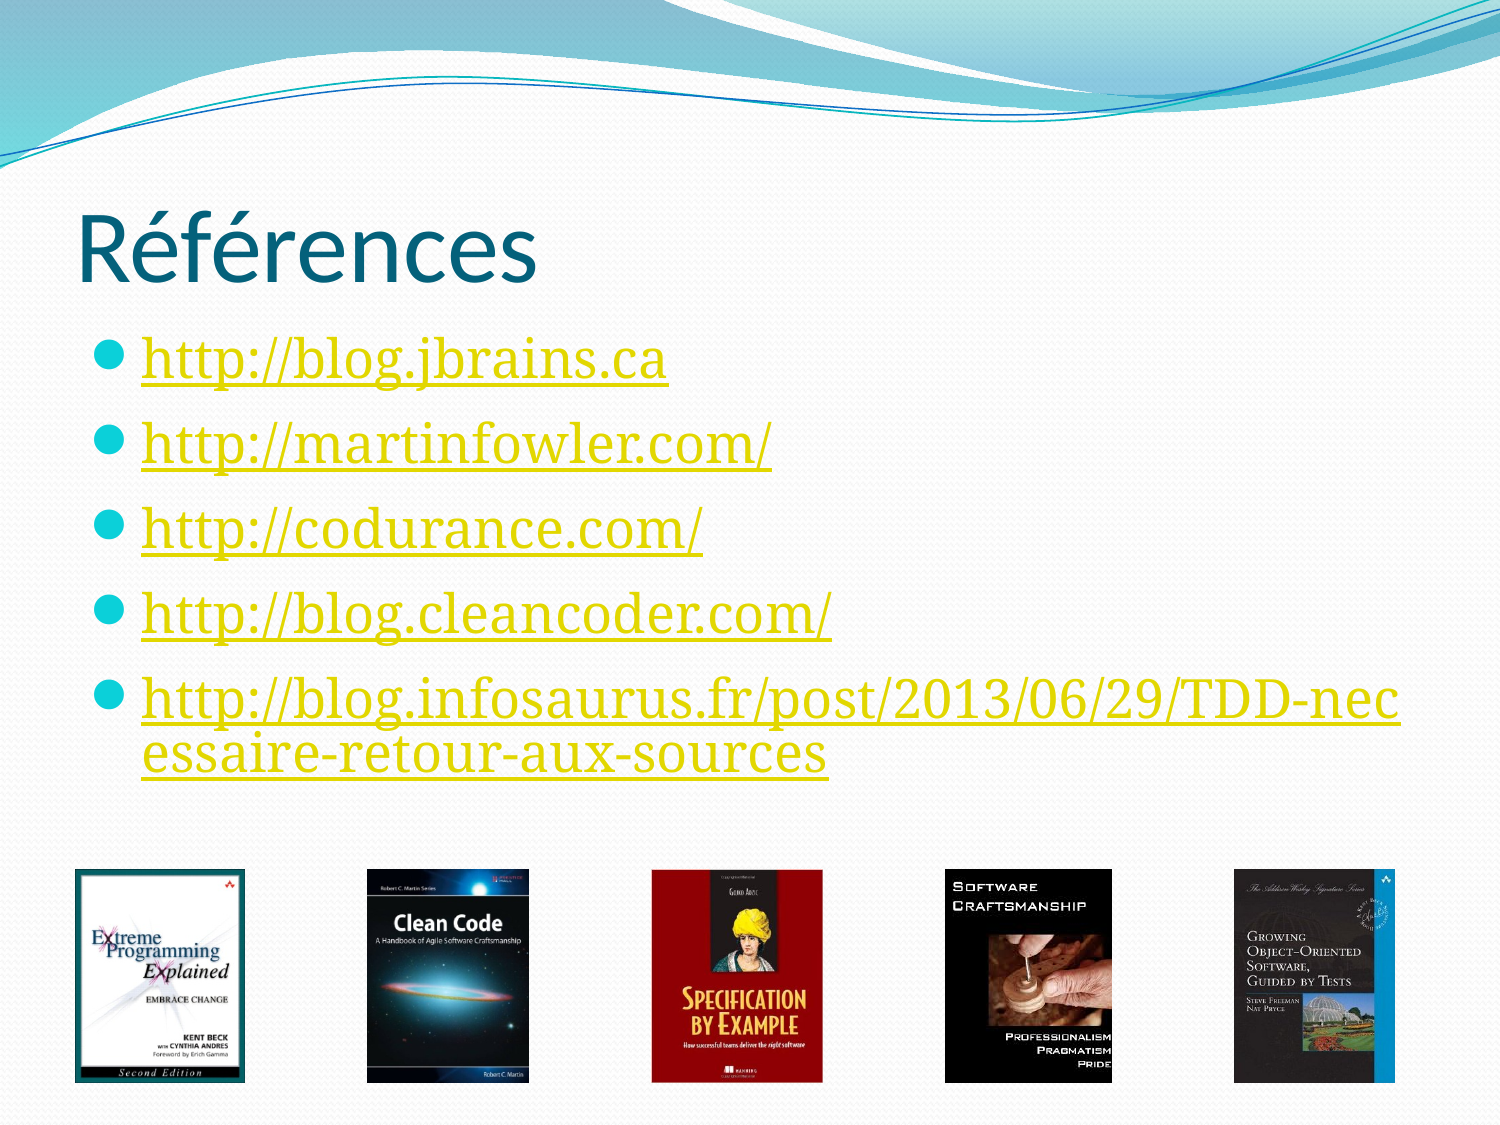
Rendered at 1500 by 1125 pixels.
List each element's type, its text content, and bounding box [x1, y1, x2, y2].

list http://blog.jbrains.ca http://martinfowler.com/ http://codurance.com/ http://blog.cleancoder.com/ http://blog.infosaurus.fr/post/2013/06/29/TDD-necessaire-retour-aux-sources [75, 317, 1425, 1038]
picture [367, 869, 529, 1083]
picture [1382, 876, 1392, 883]
picture [651, 869, 823, 1083]
picture [1233, 869, 1387, 1083]
title Références [75, 115, 1425, 303]
picture [945, 869, 1112, 1083]
picture [75, 869, 245, 1083]
